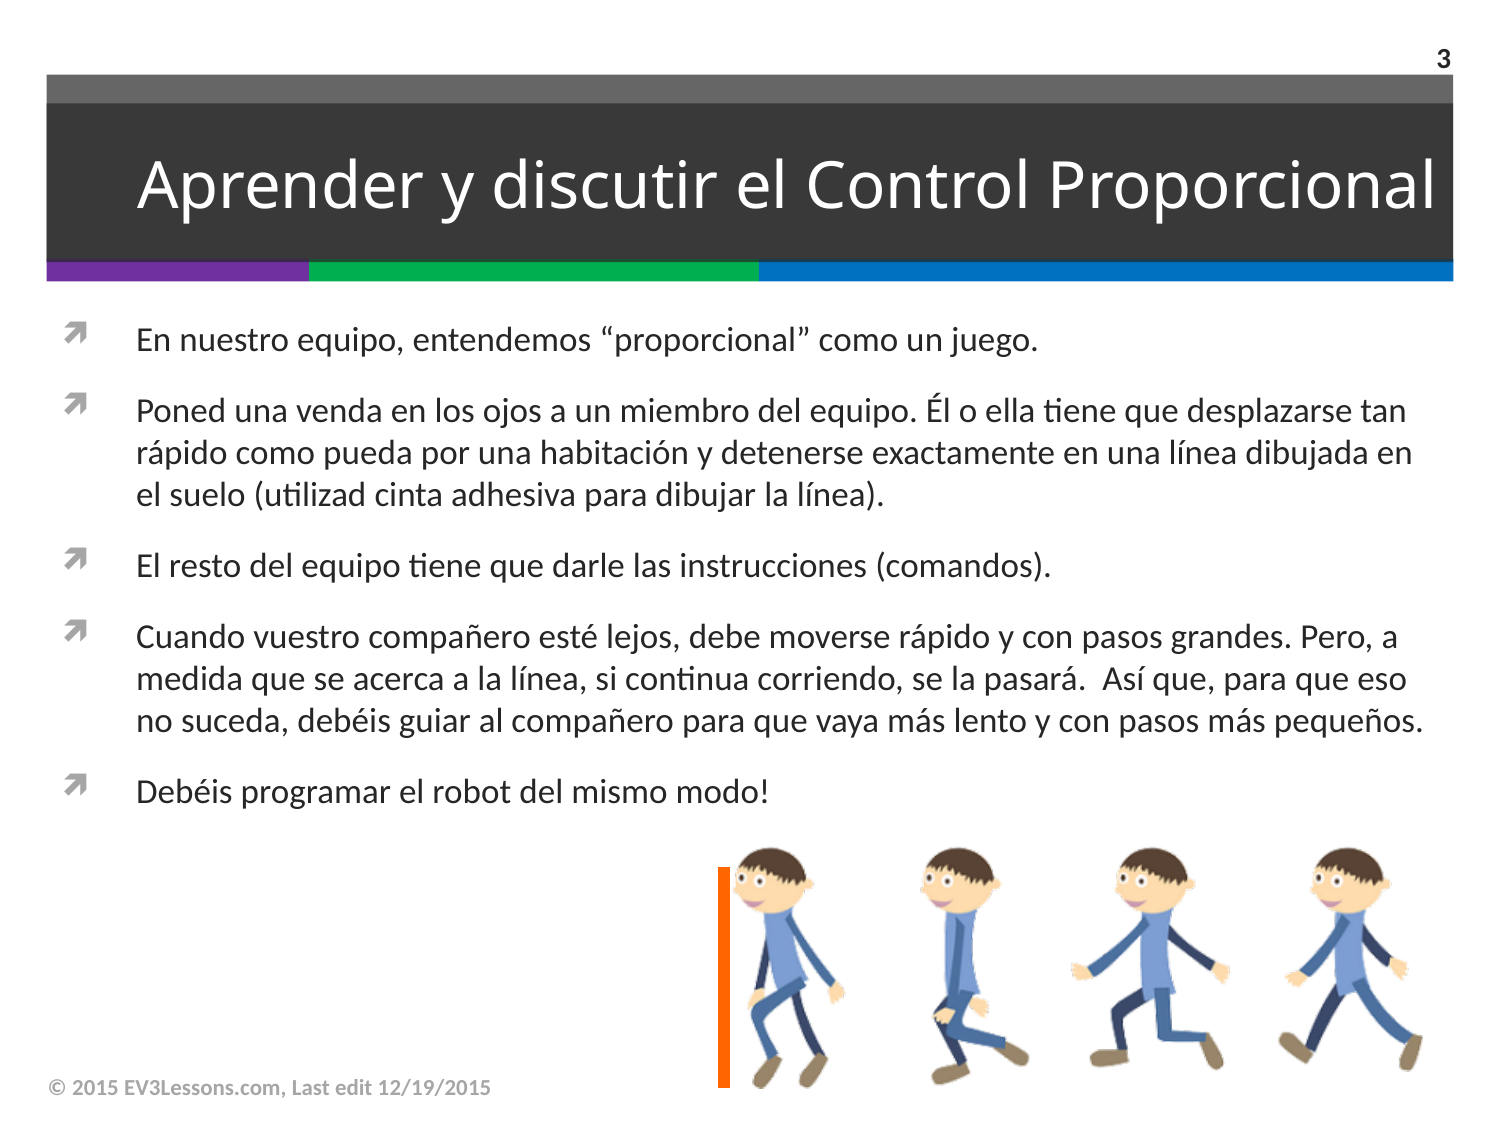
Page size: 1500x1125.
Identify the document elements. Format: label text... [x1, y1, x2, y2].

list En nuestro equipo, entendemos “proporcional” como un juego. Poned una venda en los ojos a un miembro del equipo. Él o ella tiene que desplazarse tan rápido como pueda por una habitación y detenerse exactamente en una línea dibujada en el suelo (utilizad cinta adhesiva para dibujar la línea). El resto del equipo tiene que darle las instrucciones (comandos). Cuando vuestro compañero esté lejos, debe moverse rápido y con pasos grandes. Pero, a medida que se acerca a la línea, si continua corriendo, se la pasará. Así que, para que eso no suceda, debéis guiar al compañero para que vaya más lento y con pasos más pequeños. Debéis programar el robot del mismo modo! [46, 308, 1454, 840]
picture [706, 819, 1424, 1089]
slide_number 3 [1362, 27, 1466, 87]
footer © 2015 EV3Lessons.com, Last edit 12/19/2015 [32, 1055, 1038, 1116]
title Aprender y discutir el Control Proporcional [46, 103, 1454, 263]
